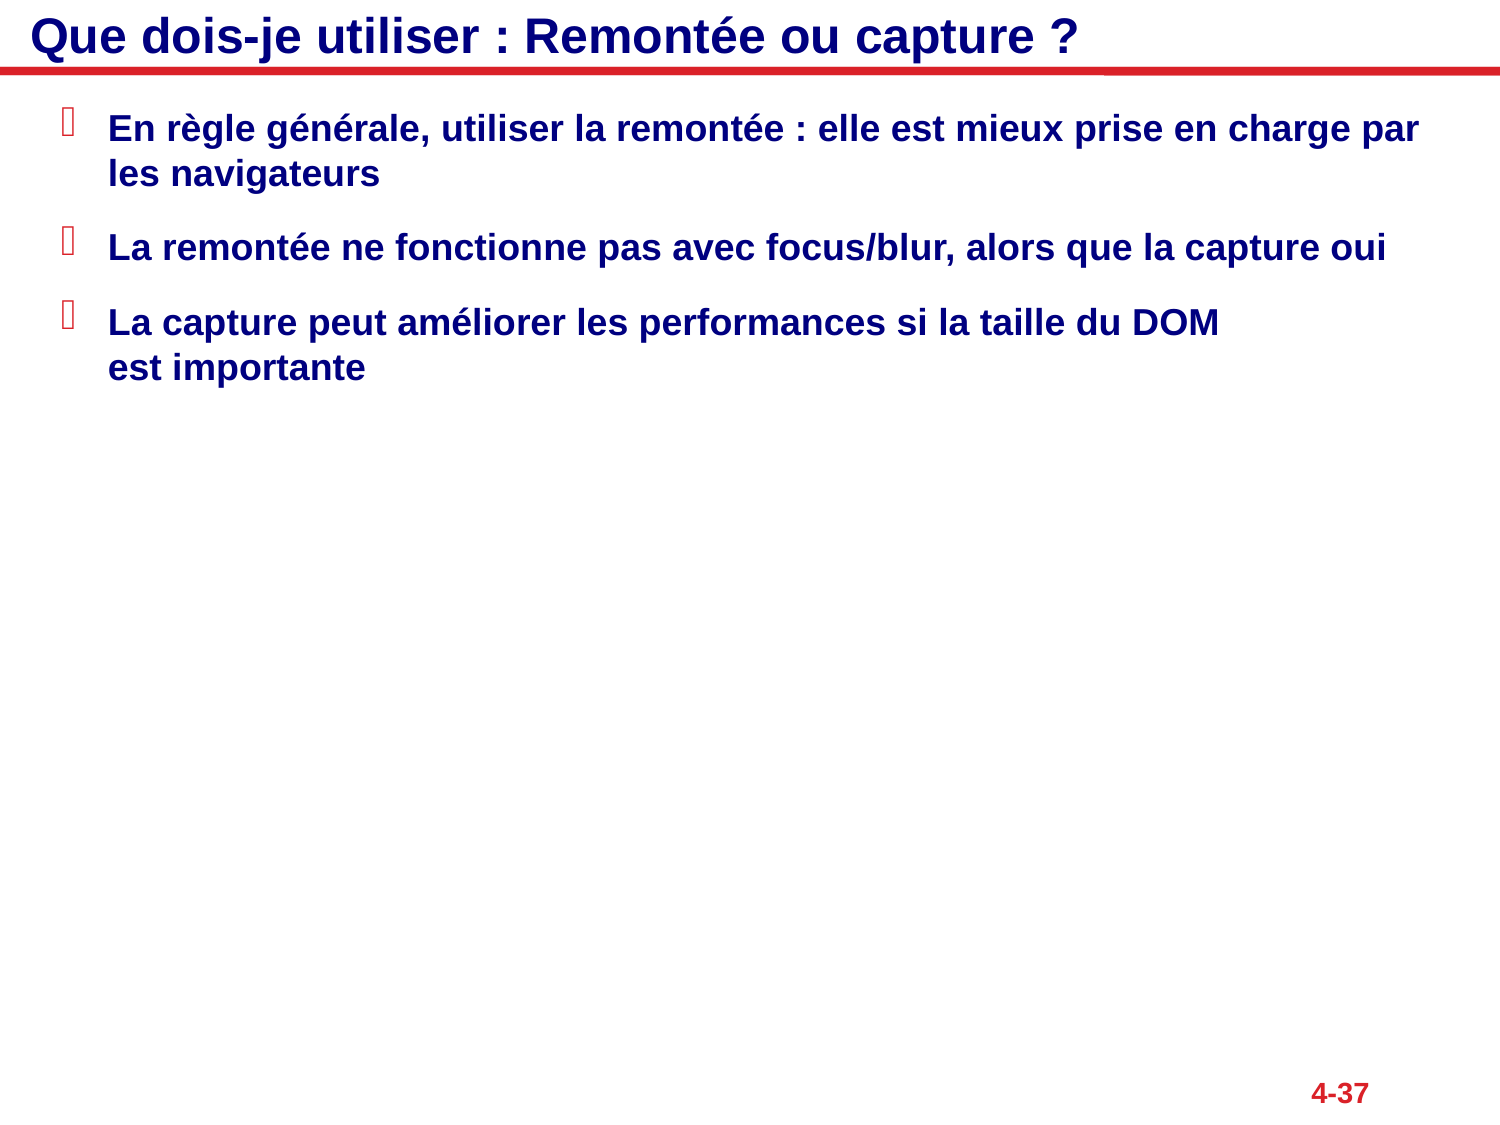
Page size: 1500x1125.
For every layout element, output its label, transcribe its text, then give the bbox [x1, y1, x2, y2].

list En règle générale, utiliser la remontée : elle est mieux prise en charge par les navigateurs La remontée ne fonctionne pas avec focus/blur, alors que la capture oui La capture peut améliorer les performances si la taille du DOM est importante [45, 96, 1457, 398]
title Que dois-je utiliser : Remontée ou capture ? [0, 0, 1500, 66]
